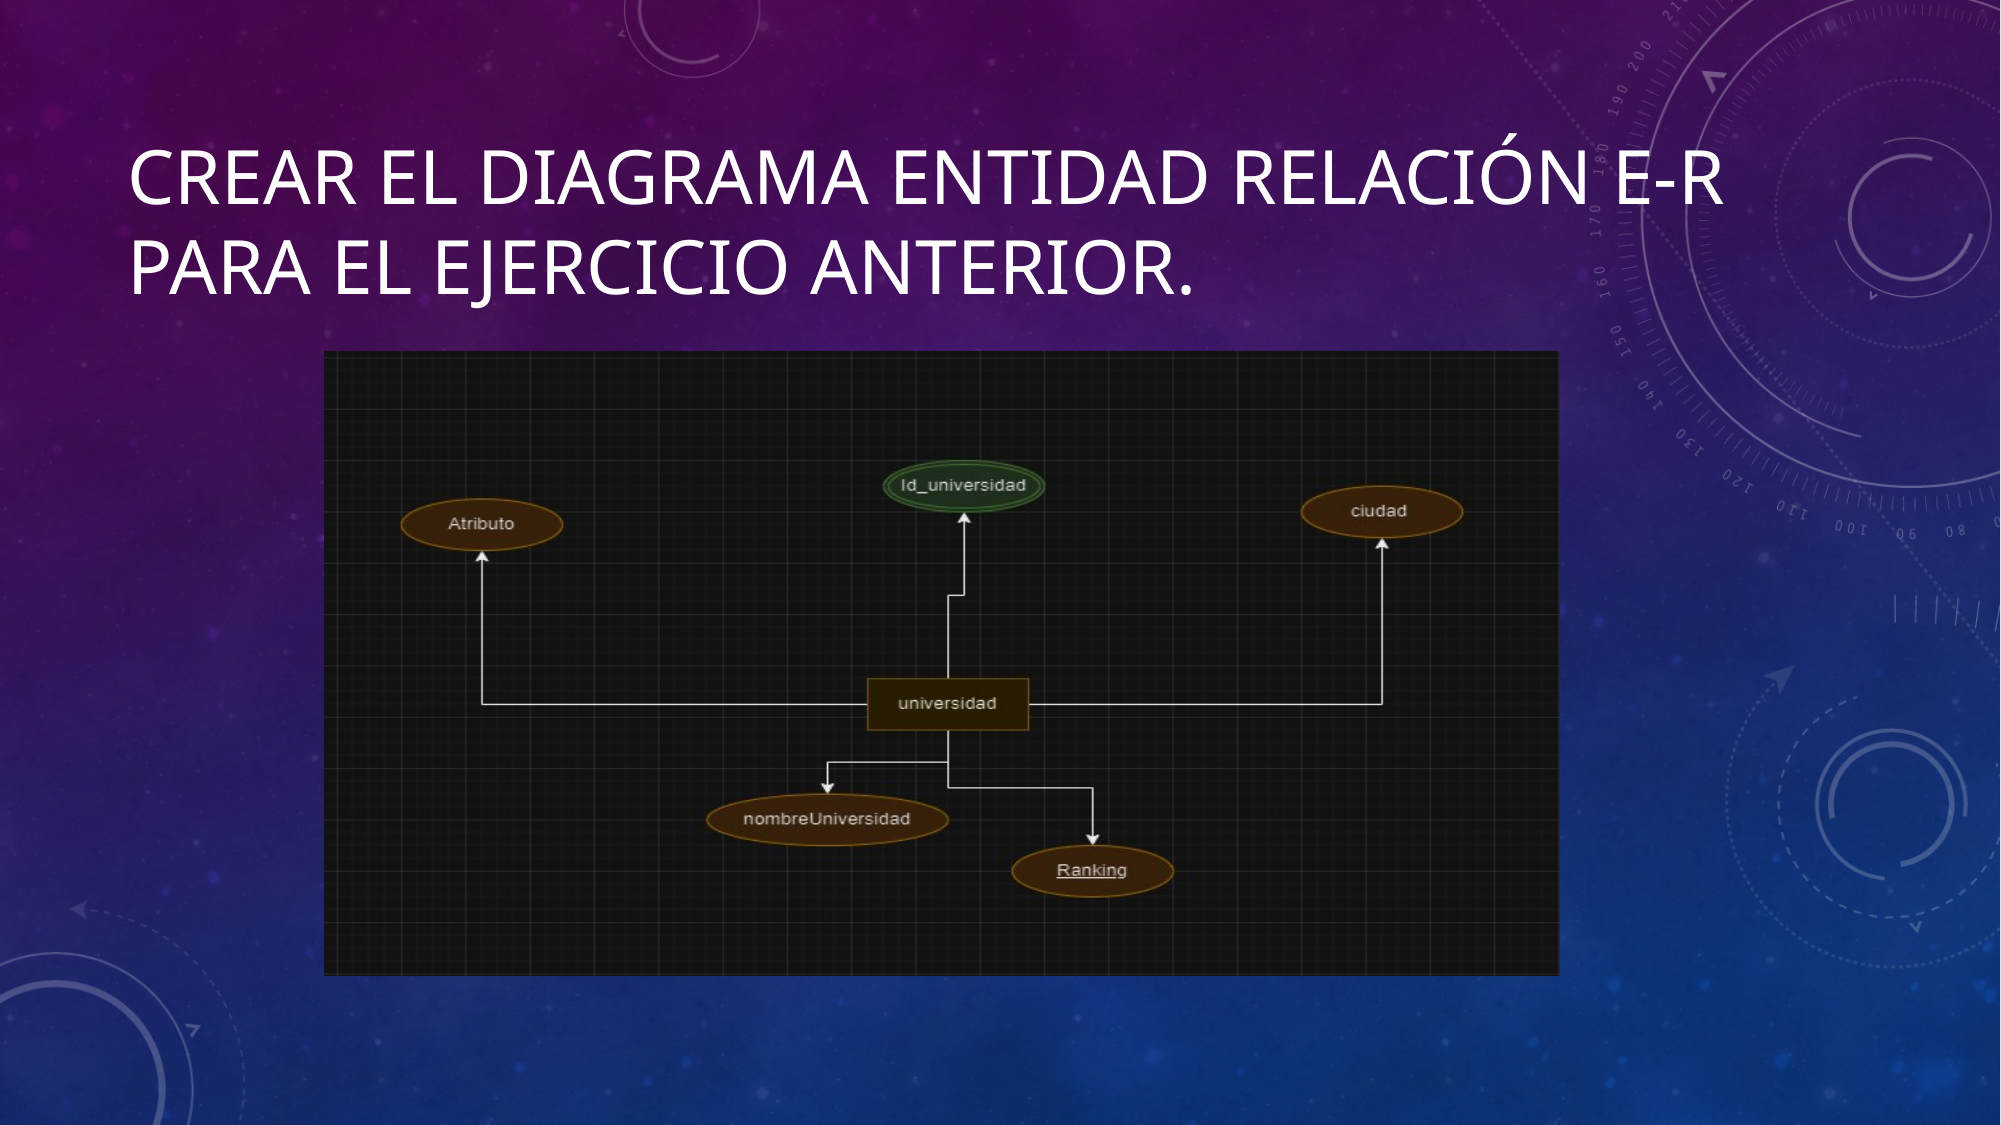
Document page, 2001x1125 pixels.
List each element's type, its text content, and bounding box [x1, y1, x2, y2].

picture [0, 0, 2001, 1125]
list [323, 350, 1560, 976]
title Crear el diagrama Entidad Relación E-R para el ejercicio anterior. [112, 99, 1775, 339]
